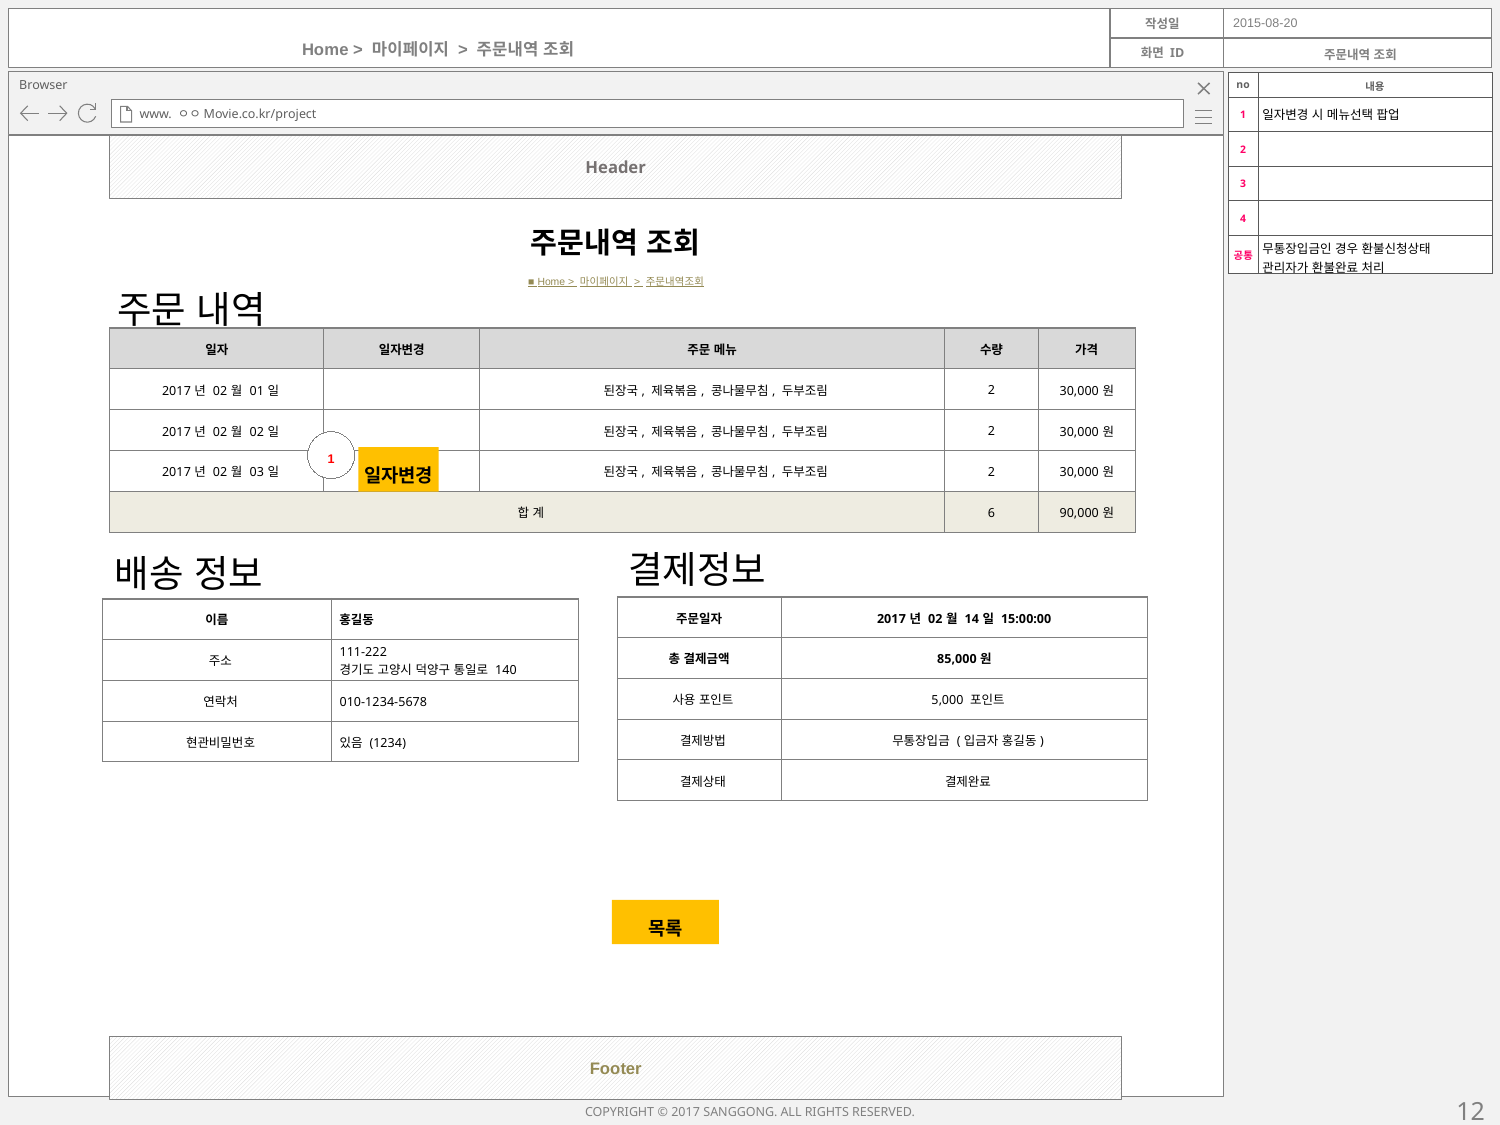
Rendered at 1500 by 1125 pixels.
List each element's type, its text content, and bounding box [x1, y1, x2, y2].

table_header 일자변경 [324, 329, 479, 368]
table_header 주문일자 [618, 598, 781, 637]
table_cell 있음 (1234) [332, 722, 578, 761]
text_box Home > 마이페이지 > 주문내역 조회 [291, 33, 586, 65]
table_cell 일자변경 시 메뉴선택 팝업 [1259, 98, 1492, 131]
table_header 주문 메뉴 [480, 329, 944, 368]
table_cell 된장국, 제육볶음, 콩나물무침, 두부조림 [480, 410, 944, 450]
text_box 1 [307, 431, 355, 479]
table_header 일자 [110, 329, 323, 368]
table_cell [1259, 132, 1492, 166]
table_cell 2 [1229, 132, 1258, 166]
table_cell [1259, 201, 1492, 235]
text_box 주문 내역 [106, 280, 277, 336]
table_header 2017년 02월 14일 15:00:00 [782, 598, 1147, 637]
table_cell 30,000원 [1039, 369, 1135, 409]
table_header 홍길동 [332, 600, 578, 639]
table_cell 주소 [103, 640, 331, 680]
table_cell 사용 포인트 [618, 679, 781, 719]
table_header 수량 [945, 329, 1038, 368]
table_cell 6 [945, 492, 1038, 532]
table_cell 2 [945, 369, 1038, 409]
table_cell [324, 369, 479, 409]
table_header 내용 [1259, 73, 1492, 97]
table_cell 무통장입금 (입금자 홍길동) [782, 720, 1147, 759]
table_cell 총 결제금액 [618, 638, 781, 678]
table_cell [1259, 167, 1492, 200]
table_cell 5,000 포인트 [782, 679, 1147, 719]
table_header 이름 [103, 600, 331, 639]
table_cell 연락처 [103, 681, 331, 721]
table_cell 결제방법 [618, 720, 781, 759]
table_cell 합 계 [110, 492, 944, 532]
table_cell 4 [1229, 201, 1258, 235]
text_box 배송 정보 [104, 544, 275, 598]
table_cell 2 [945, 410, 1038, 450]
table_cell 010-1234-5678 [332, 681, 578, 721]
table_cell 1 [1229, 98, 1258, 131]
table_cell 된장국, 제육볶음, 콩나물무침, 두부조림 [480, 451, 944, 491]
text_box 일자변경 [358, 447, 439, 492]
table_header no [1229, 73, 1258, 97]
text_box 주문내역 조회 [511, 223, 720, 260]
table_cell 무통장입금인 경우 환불신청상태 관리자가 환불완료 처리 [1259, 236, 1492, 273]
text_box Footer [108, 1034, 1124, 1102]
text_box Header [108, 133, 1124, 200]
text_box 목록 [611, 899, 719, 945]
table_cell 2 [945, 451, 1038, 491]
text_box 2015-08-20 [1224, 11, 1490, 38]
table_cell 30,000원 [1039, 410, 1135, 450]
table_cell 현관비밀번호 [103, 722, 331, 761]
table_cell 결제상태 [618, 760, 781, 800]
table_header 가격 [1039, 329, 1135, 368]
table_cell 111-222 경기도 고양시 덕양구 통일로 140 [332, 640, 578, 680]
table_cell 2017년 02월 02일 [110, 410, 323, 450]
table_cell [439, 451, 479, 491]
title 주문내역 조회 [1223, 37, 1489, 68]
table_cell 3 [1229, 167, 1258, 200]
table_cell [324, 451, 358, 491]
table_cell 2017년 02월 01일 [110, 369, 323, 409]
table_cell 공통 [1229, 236, 1258, 273]
table_cell 된장국, 제육볶음, 콩나물무침, 두부조림 [480, 369, 944, 409]
table_cell 90,000원 [1039, 492, 1135, 532]
text_box 결제정보 [617, 540, 778, 596]
table_cell [324, 410, 479, 450]
table_cell 85,000원 [782, 638, 1147, 678]
table_cell 2017년 02월 03일 [110, 451, 323, 491]
slide_number 12 [1162, 1099, 1500, 1125]
text_box ■ Home > 마이페이지 > 주문내역조회 [518, 269, 715, 293]
table_cell 결제완료 [782, 760, 1147, 800]
table_cell 30,000원 [1039, 451, 1135, 491]
